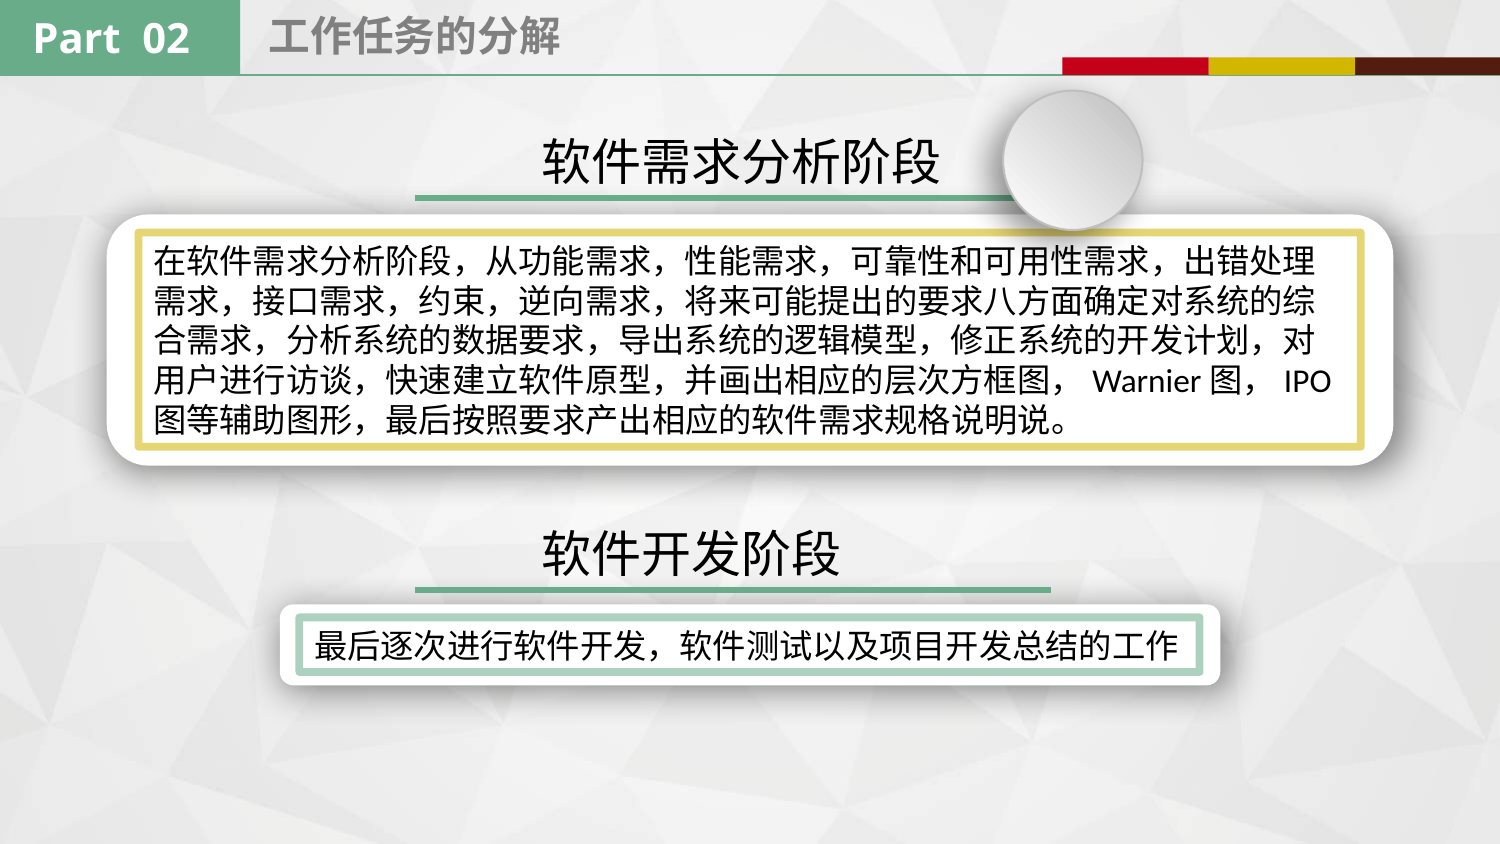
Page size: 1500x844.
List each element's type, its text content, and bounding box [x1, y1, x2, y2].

text_box [105, 213, 1395, 467]
text_box 在软件需求分析阶段，从功能需求，性能需求，可靠性和可用性需求，出错处理需求，接口需求，约束，逆向需求，将来可能提出的要求八方面确定对系统的综合需求，分析系统的数据要求，导出系统的逻辑模型，修正系统的开发计划，对用户进行访谈，快速建立软件原型，并画出相应的层次方框图，Warnier图，IPO图等辅助图形，最后按照要求产出相应的软件需求规格说明说。 [138, 232, 1361, 447]
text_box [414, 589, 1052, 647]
picture [0, 76, 1500, 844]
text_box [1002, 89, 1144, 231]
text_box [278, 603, 1222, 687]
text_box 软件需求分析阶段 [526, 122, 974, 197]
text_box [0, 0, 1500, 75]
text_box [414, 197, 1052, 255]
text_box 最后逐次进行软件开发，软件测试以及项目开发总结的工作 [299, 617, 1200, 672]
text_box 软件开发阶段 [526, 514, 974, 589]
